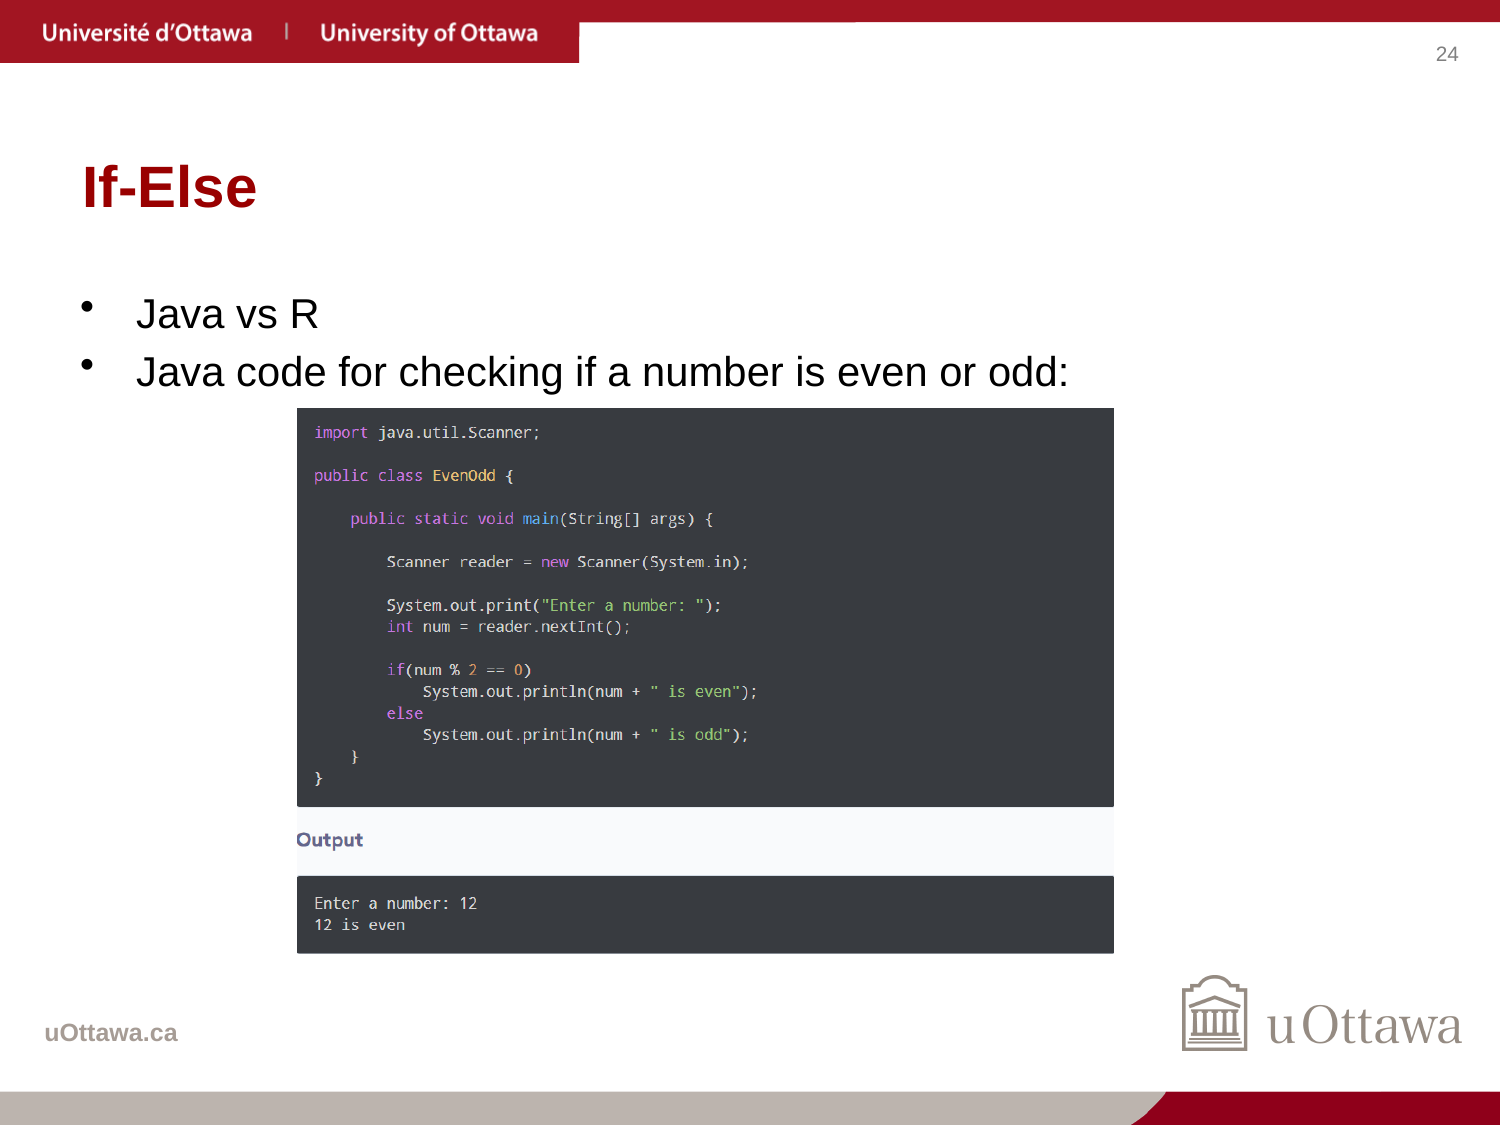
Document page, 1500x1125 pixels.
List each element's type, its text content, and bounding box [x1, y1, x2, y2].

picture [0, 0, 1500, 63]
title If-Else [67, 113, 1344, 256]
list Java vs R Java code for checking if a number is even or odd: [64, 278, 1340, 895]
picture [0, 1092, 1500, 1125]
picture [297, 408, 1114, 955]
picture [1182, 975, 1462, 1051]
